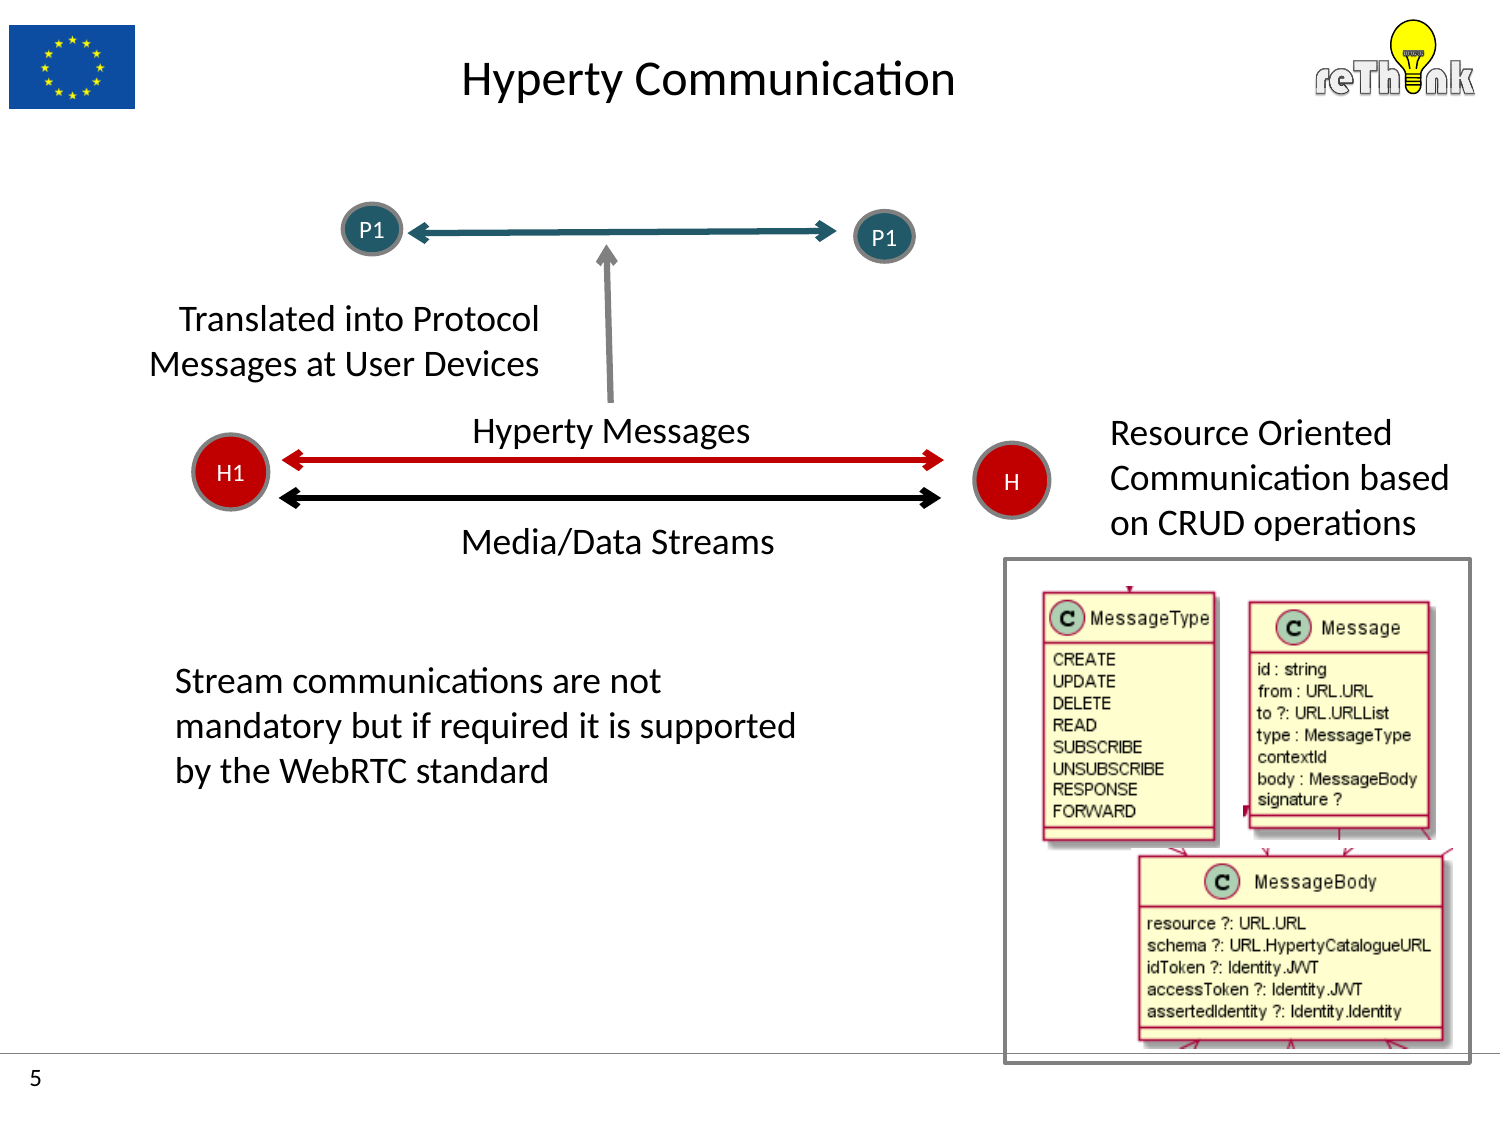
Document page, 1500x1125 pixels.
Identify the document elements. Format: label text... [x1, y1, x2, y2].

text_box Translated into Protocol Messages at User Devices [98, 287, 555, 392]
picture [9, 25, 135, 109]
picture [1242, 593, 1436, 840]
text_box H1 [191, 432, 271, 512]
text_box [1003, 557, 1472, 1065]
text_box P1 [853, 208, 916, 264]
text_box H [972, 440, 1052, 520]
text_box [407, 230, 838, 234]
text_box Resource Oriented Communication based on CRUD operations [1095, 400, 1500, 551]
text_box Hyperty Messages [457, 399, 785, 457]
picture [1036, 585, 1454, 1049]
text_box Stream communications are not mandatory but if required it is supported by the WebRTC standard [160, 648, 853, 799]
text_box Media/Data Streams [445, 509, 834, 570]
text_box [606, 244, 611, 404]
text_box P1 [340, 201, 404, 257]
text_box Hyperty Communication [333, 38, 1084, 114]
